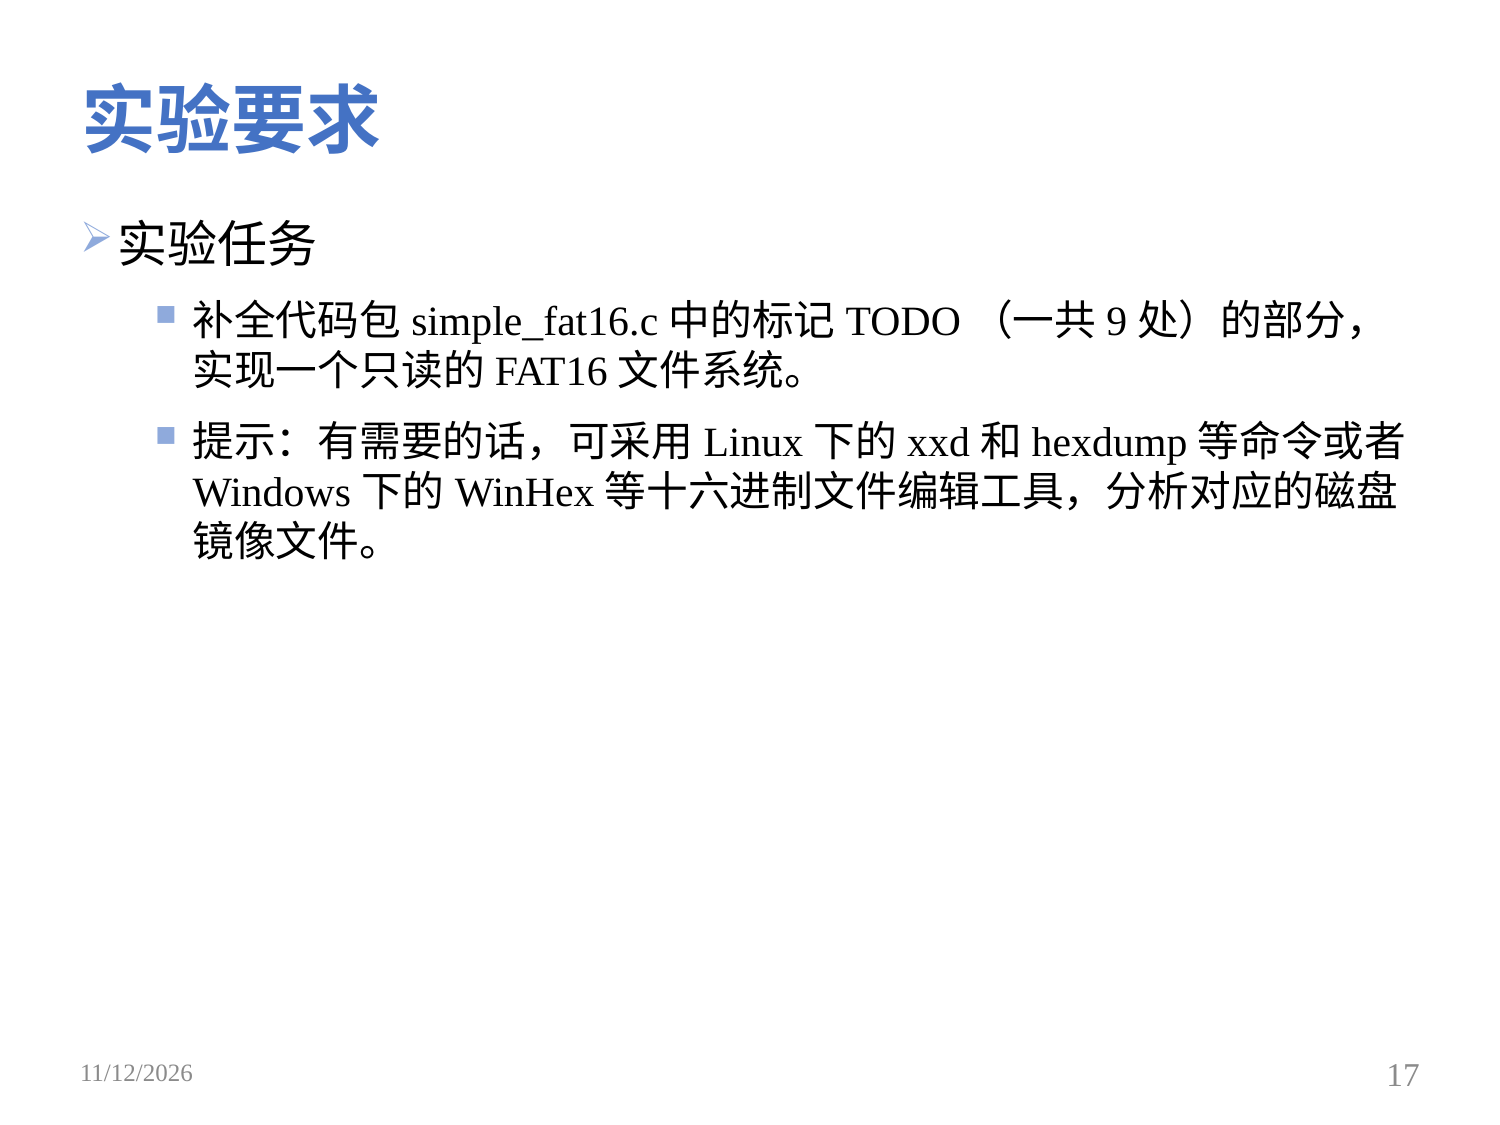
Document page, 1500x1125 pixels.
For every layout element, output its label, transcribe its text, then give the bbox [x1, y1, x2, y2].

title 实验要求 [66, 59, 1435, 187]
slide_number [65, 1041, 403, 1101]
list 实验任务 补全代码包simple_fat16.c中的标记TODO（一共9处）的部分，实现一个只读的FAT16文件系统。 提示：有需要的话，可采用Linux下的xxd和hexdump等命令或者Windows下的WinHex等十六进制文件编辑工具，分析对应的磁盘镜像文件。 [65, 192, 1435, 1073]
slide_number 17 [1059, 1042, 1435, 1103]
